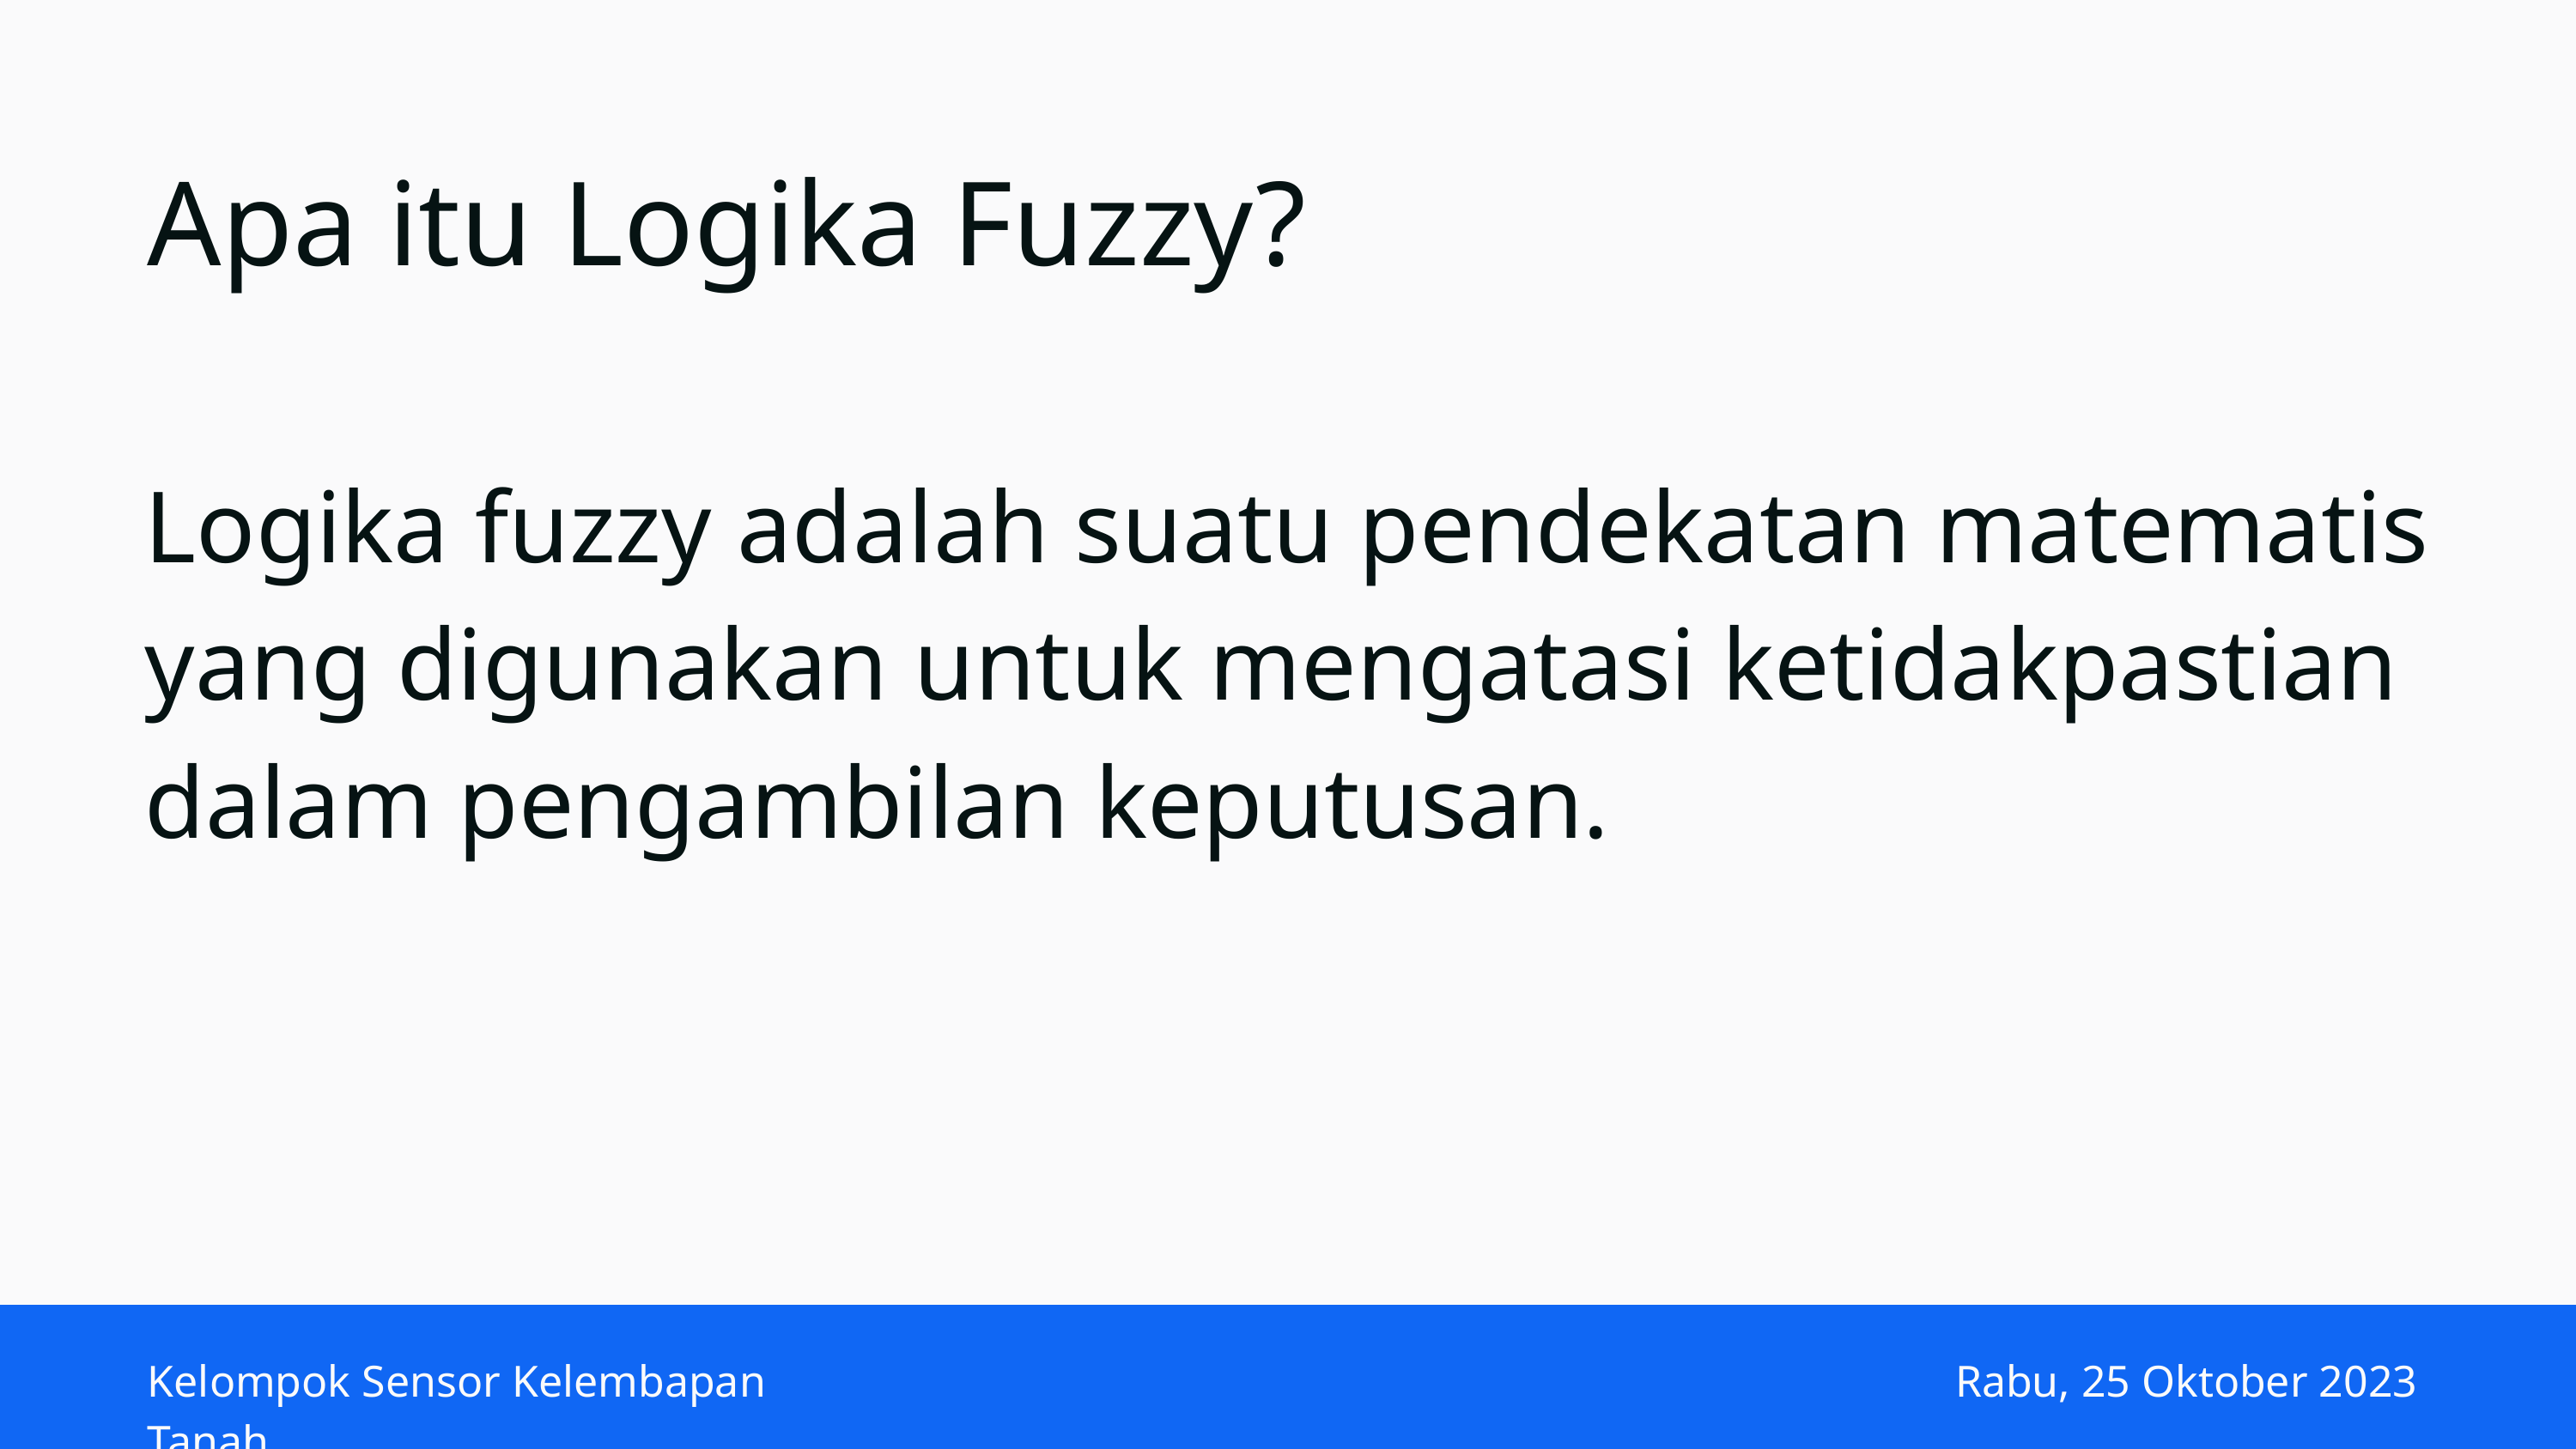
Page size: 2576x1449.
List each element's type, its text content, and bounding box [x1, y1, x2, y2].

text_box Logika fuzzy adalah suatu pendekatan matematis yang digunakan untuk mengatasi ketidakpastian dalam pengambilan keputusan. [144, 444, 2432, 858]
text_box Apa itu Logika Fuzzy? [147, 125, 1461, 289]
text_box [0, 1304, 2576, 1449]
